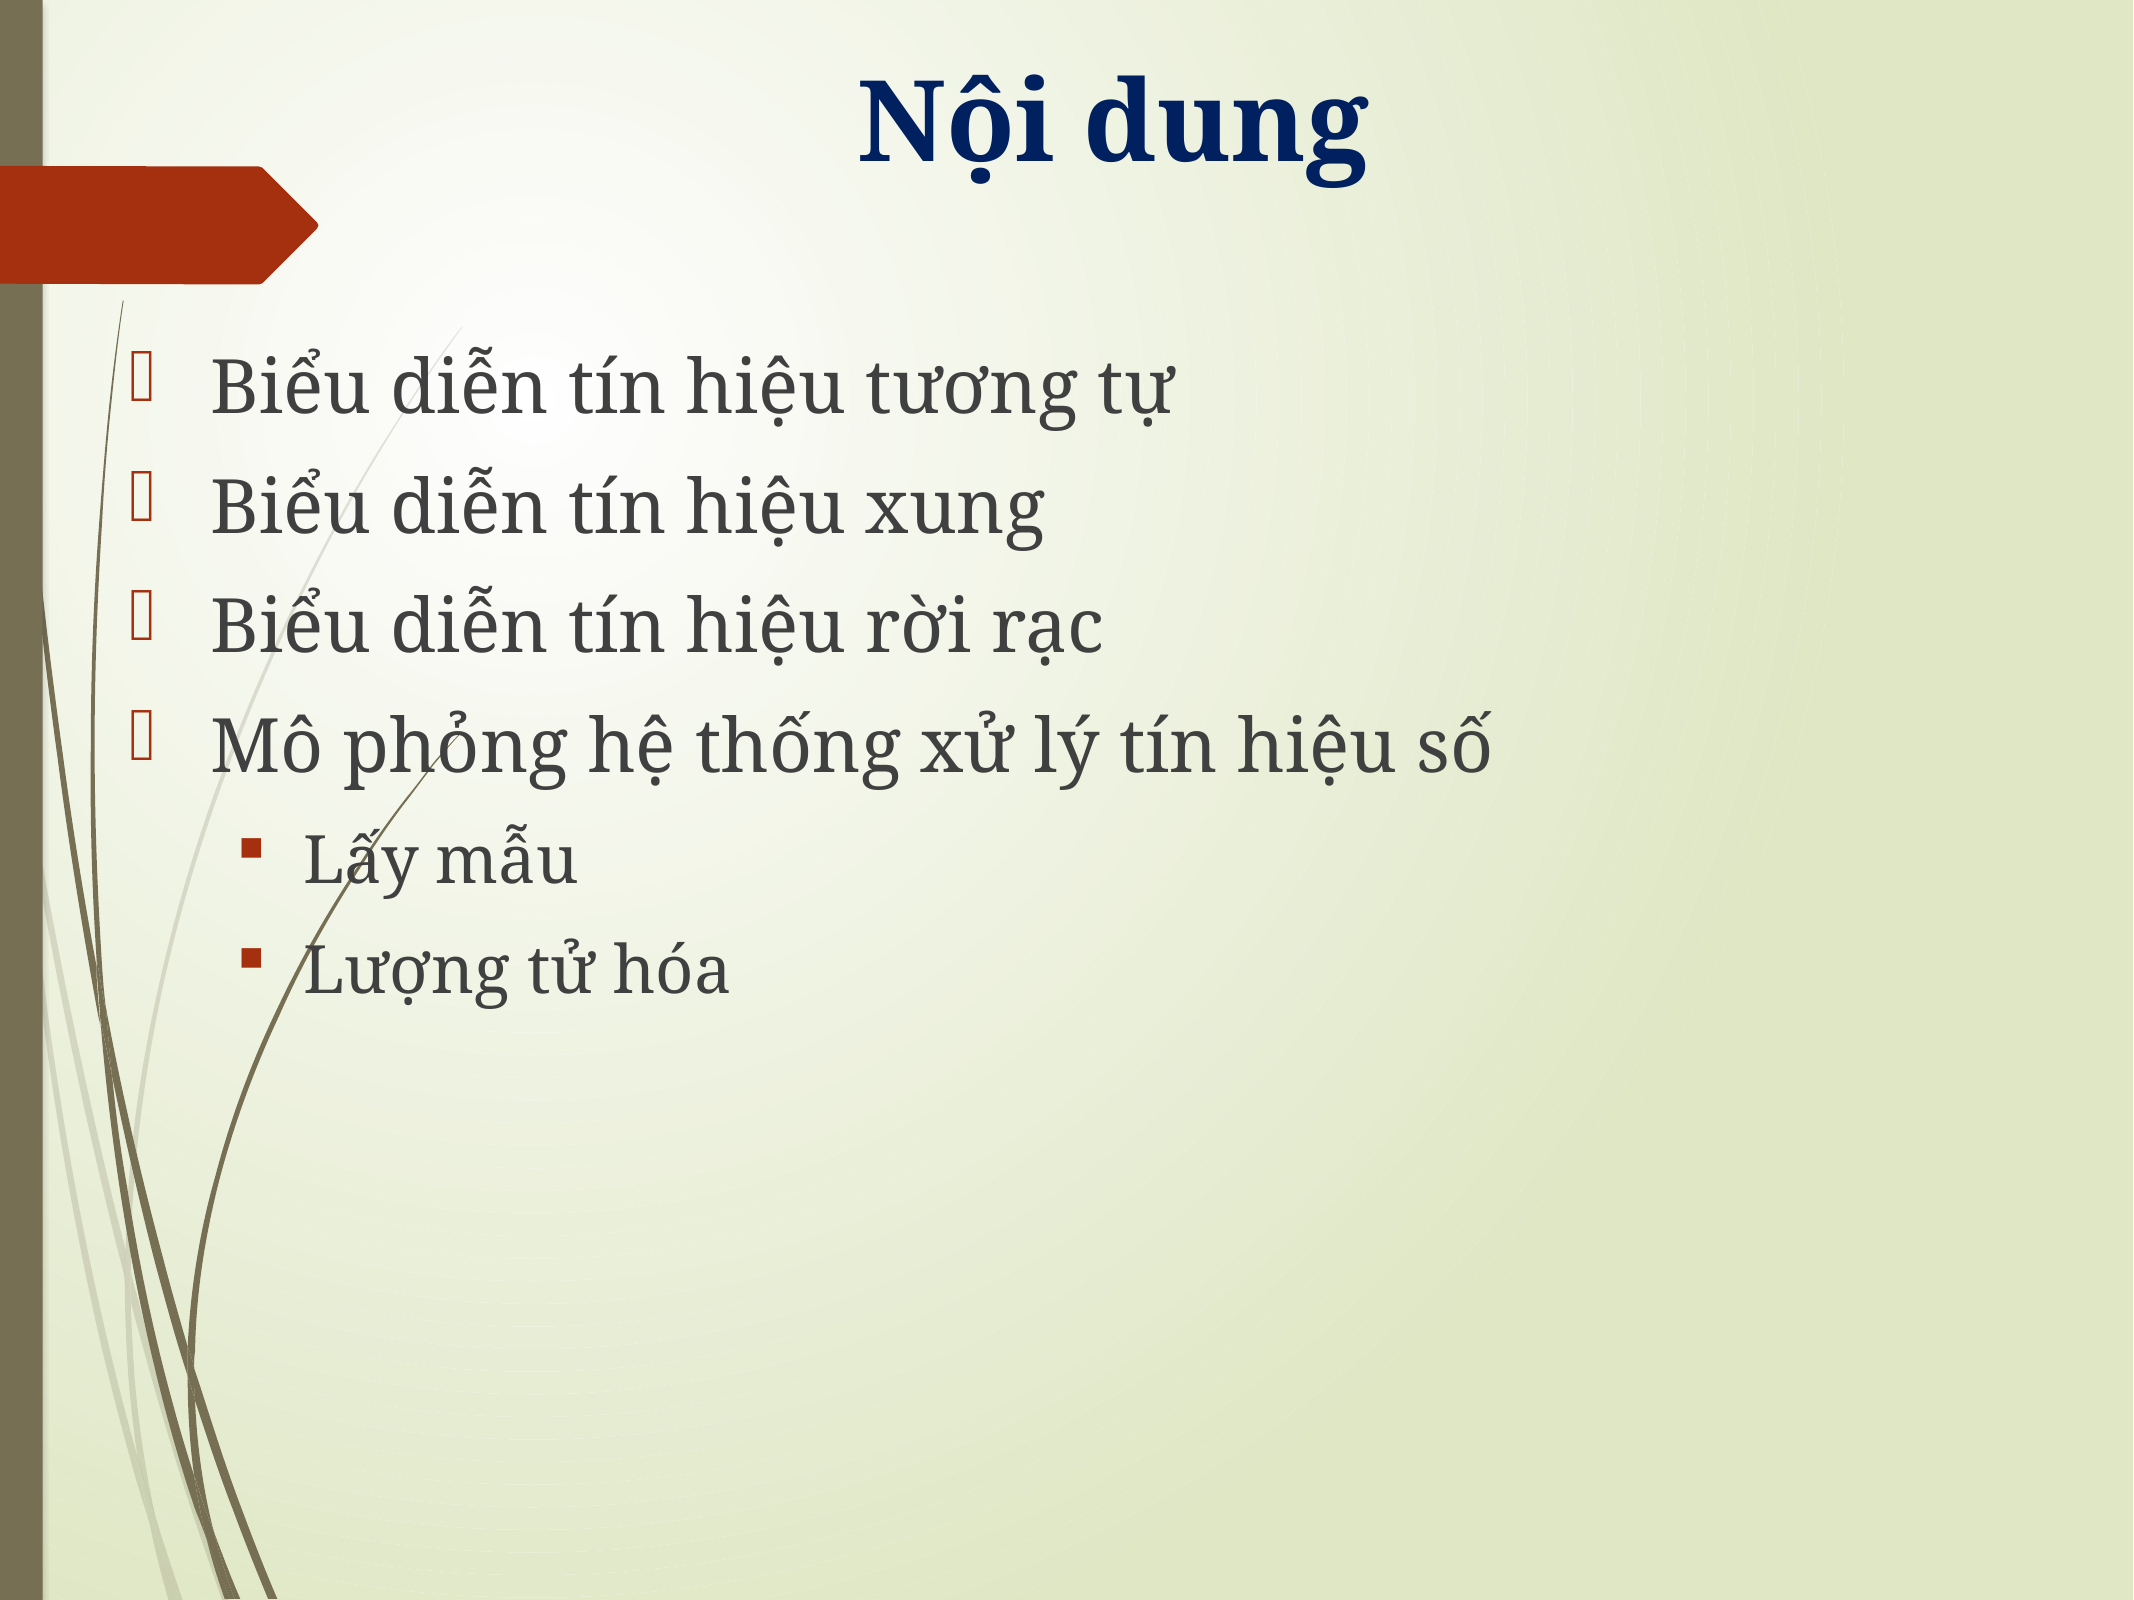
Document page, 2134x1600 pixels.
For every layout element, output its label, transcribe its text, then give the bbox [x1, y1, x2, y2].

list Biểu diễn tín hiệu tương tự Biểu diễn tín hiệu xung Biểu diễn tín hiệu rời rạc Mô phỏng hệ thống xử lý tín hiệu số Lấy mẫu Lượng tử hóa [115, 330, 2113, 1303]
title Nội dung [285, 41, 1943, 242]
